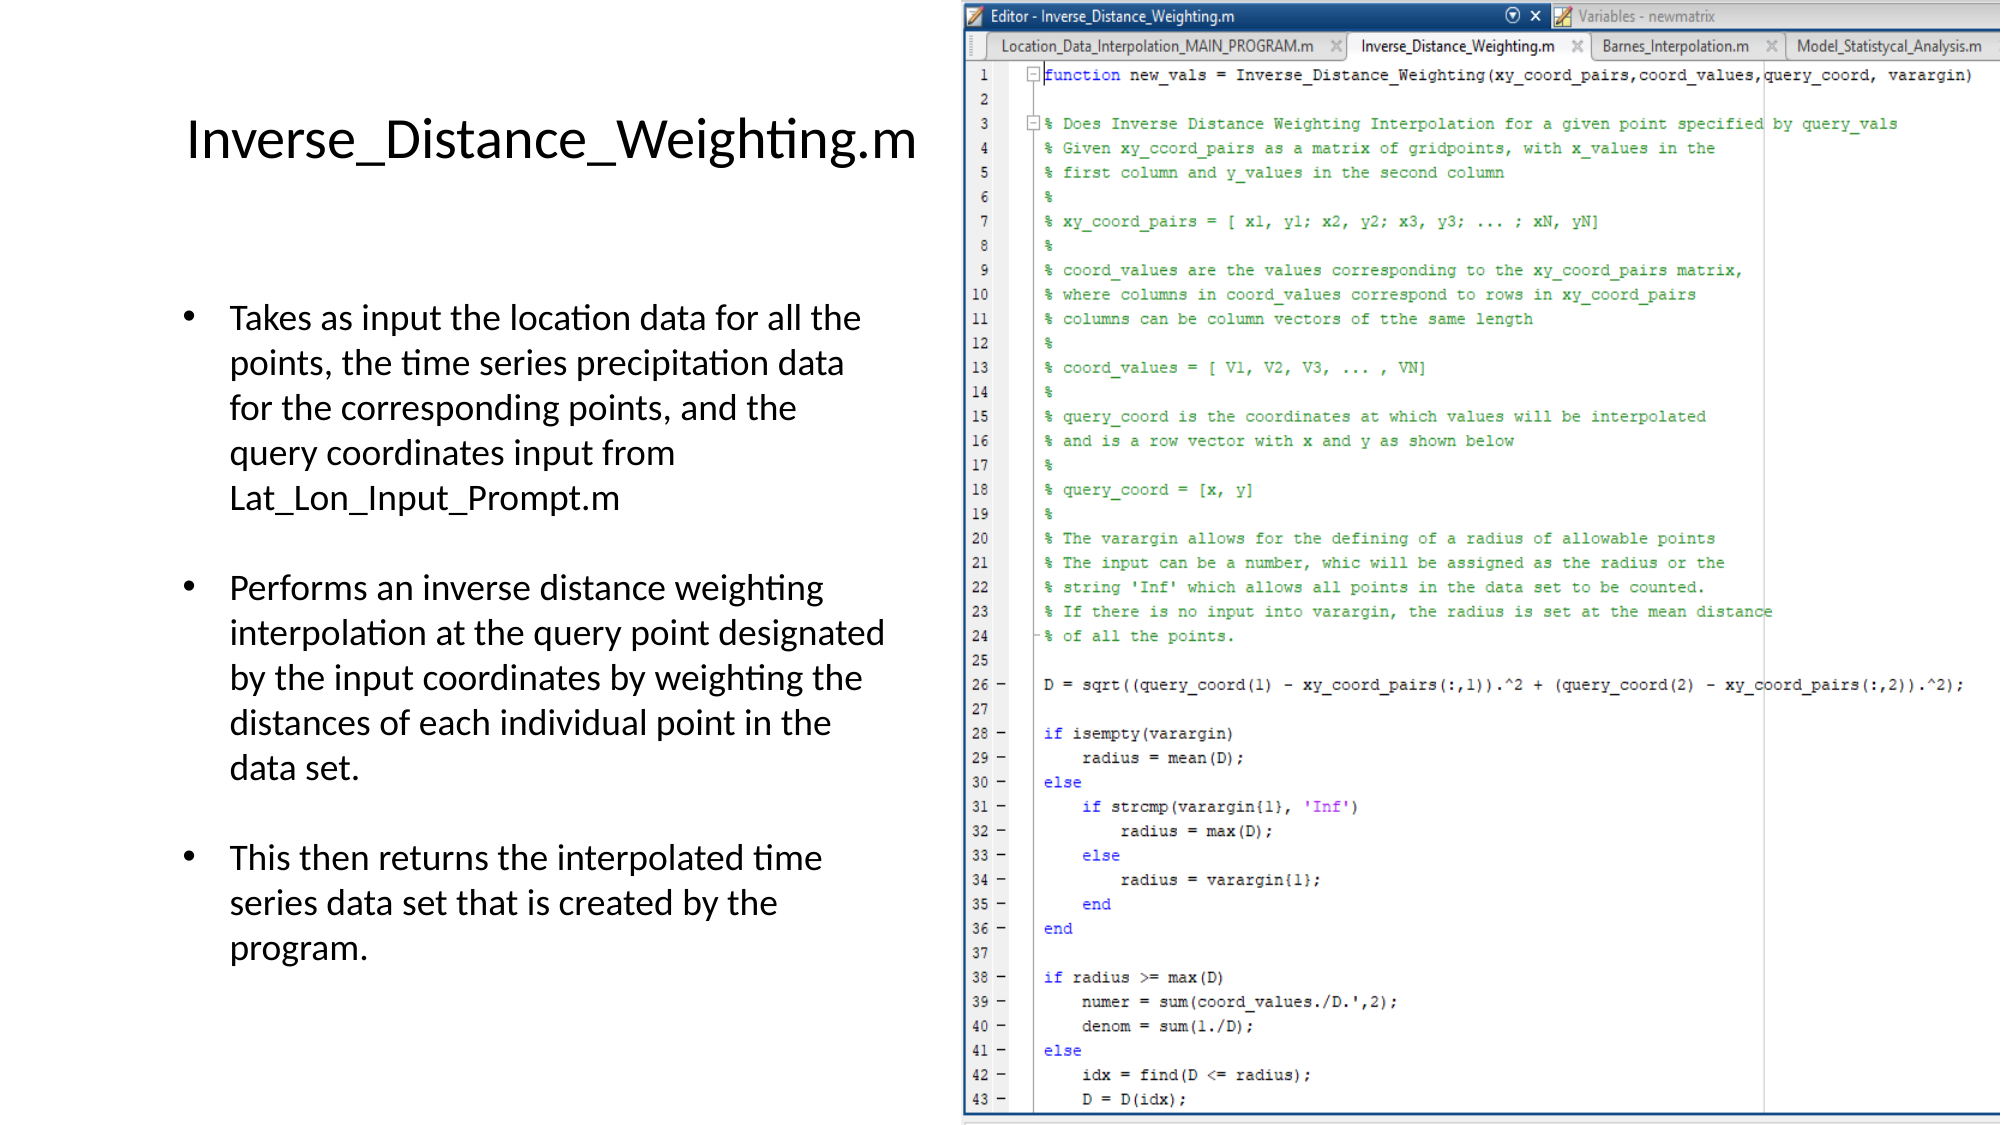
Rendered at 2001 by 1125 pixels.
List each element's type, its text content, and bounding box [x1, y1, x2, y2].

picture [961, 0, 2000, 1125]
text_box Inverse_Distance_Weighting.m [171, 58, 956, 179]
text_box Takes as input the location data for all the points, the time series precipitation data for the corresponding points, and the query coordinates input from Lat_Lon_Input_Prompt.m Performs an inverse distance weighting interpolation at the query point designated by the input coordinates by weighting the distances of each individual point in the data set. This then returns the interpolated time series data set that is created by the program. [167, 285, 909, 1066]
